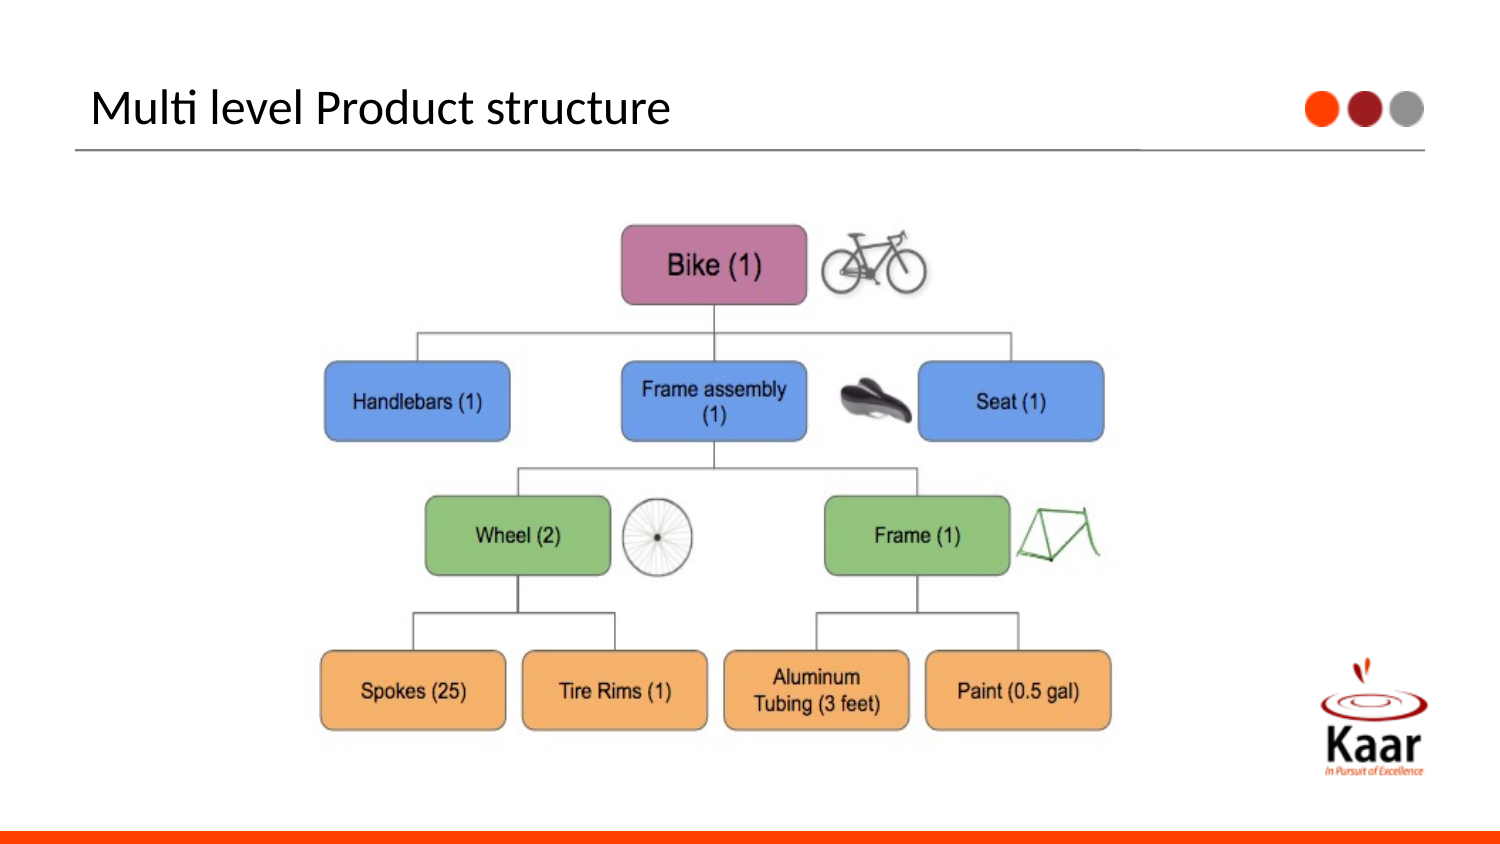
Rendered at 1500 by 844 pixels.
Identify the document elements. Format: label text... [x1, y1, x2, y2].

title Multi level Product structure [74, 33, 1426, 175]
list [300, 197, 1133, 779]
picture [1316, 657, 1434, 777]
